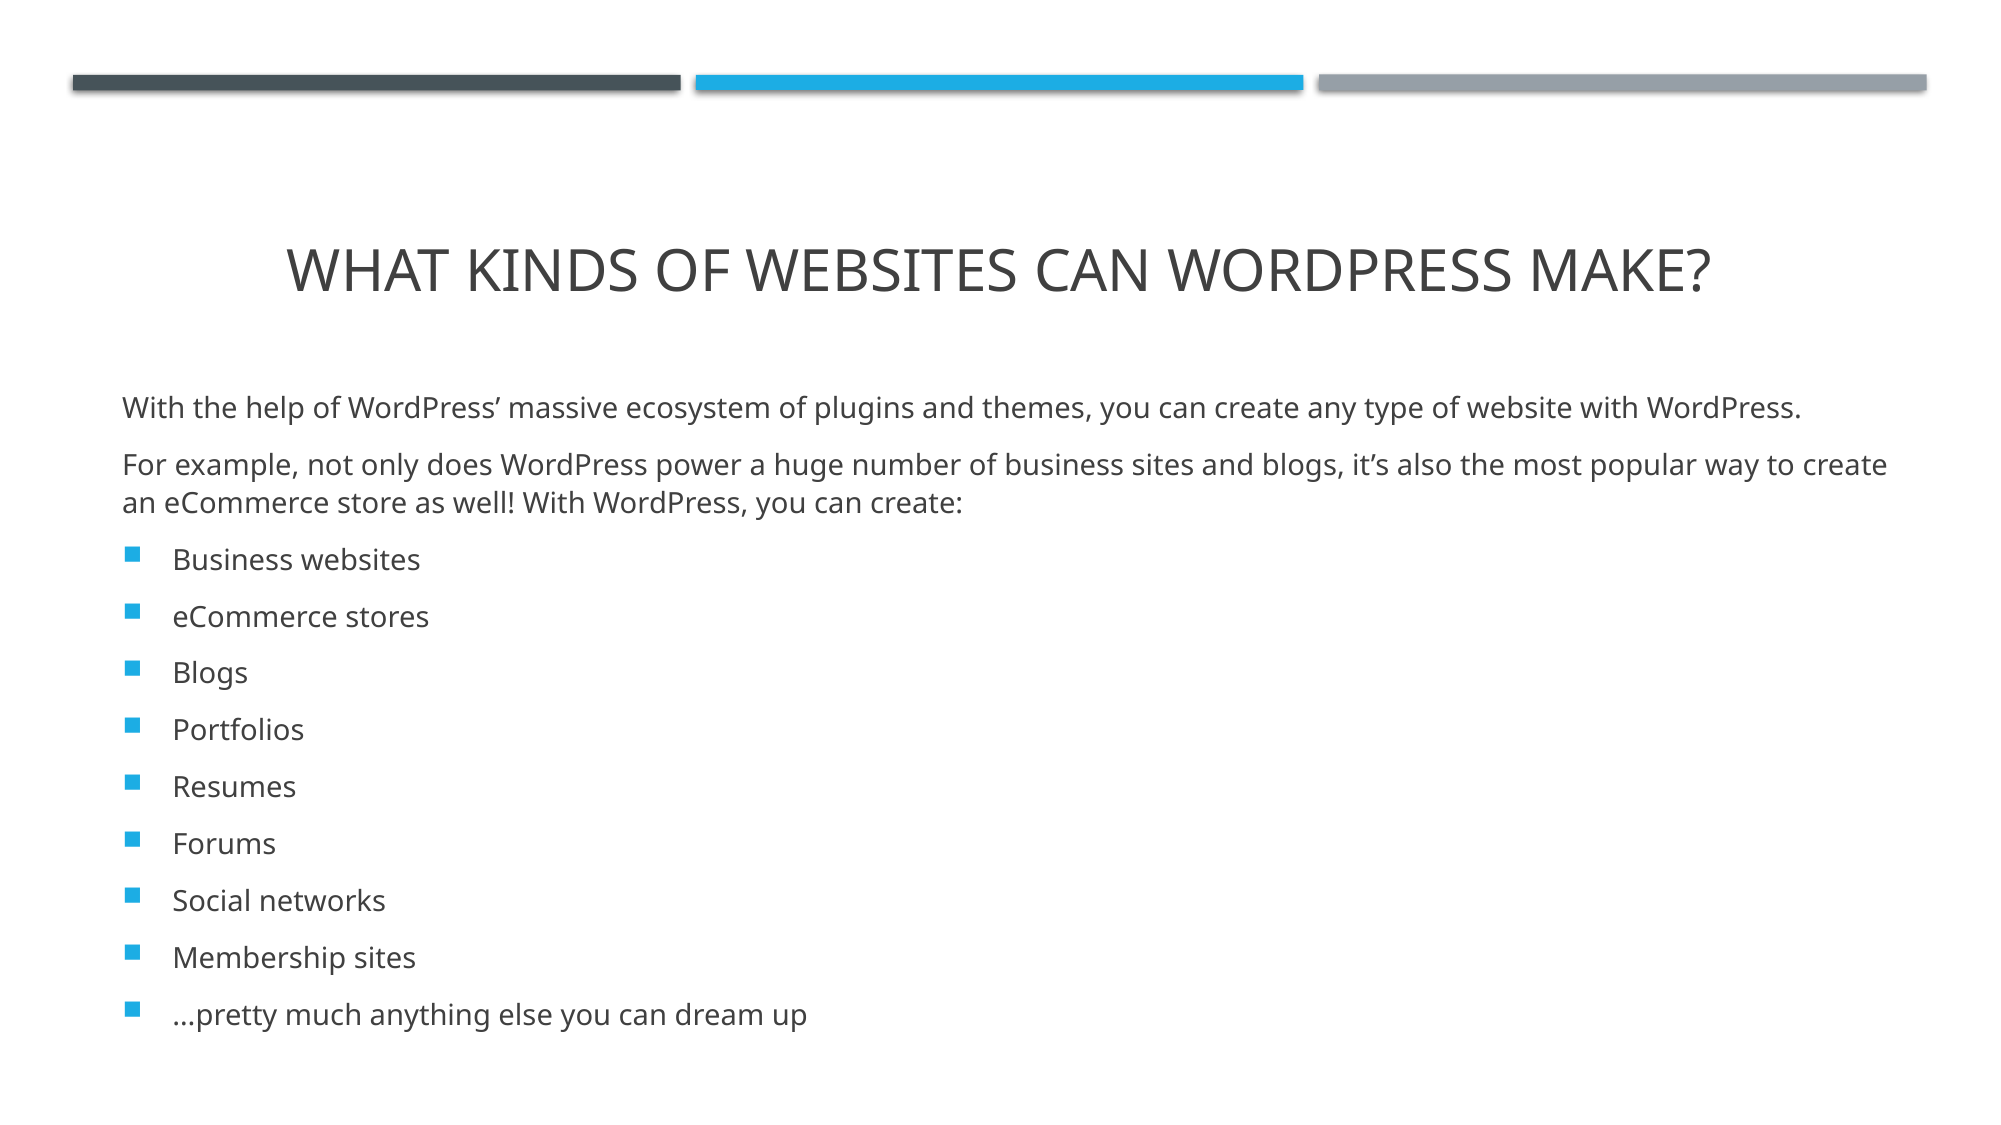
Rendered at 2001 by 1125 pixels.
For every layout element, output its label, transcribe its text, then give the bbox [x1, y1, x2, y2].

title What Kinds Of Websites Can WordPress Make? [95, 115, 1905, 311]
list With the help of WordPress’ massive ecosystem of plugins and themes, you can create any type of website with WordPress. For example, not only does WordPress power a huge number of business sites and blogs, it’s also the most popular way to create an eCommerce store as well! With WordPress, you can create: Business websites eCommerce stores Blogs Portfolios Resumes Forums Social networks Membership sites …pretty much anything else you can dream up [107, 436, 1905, 981]
